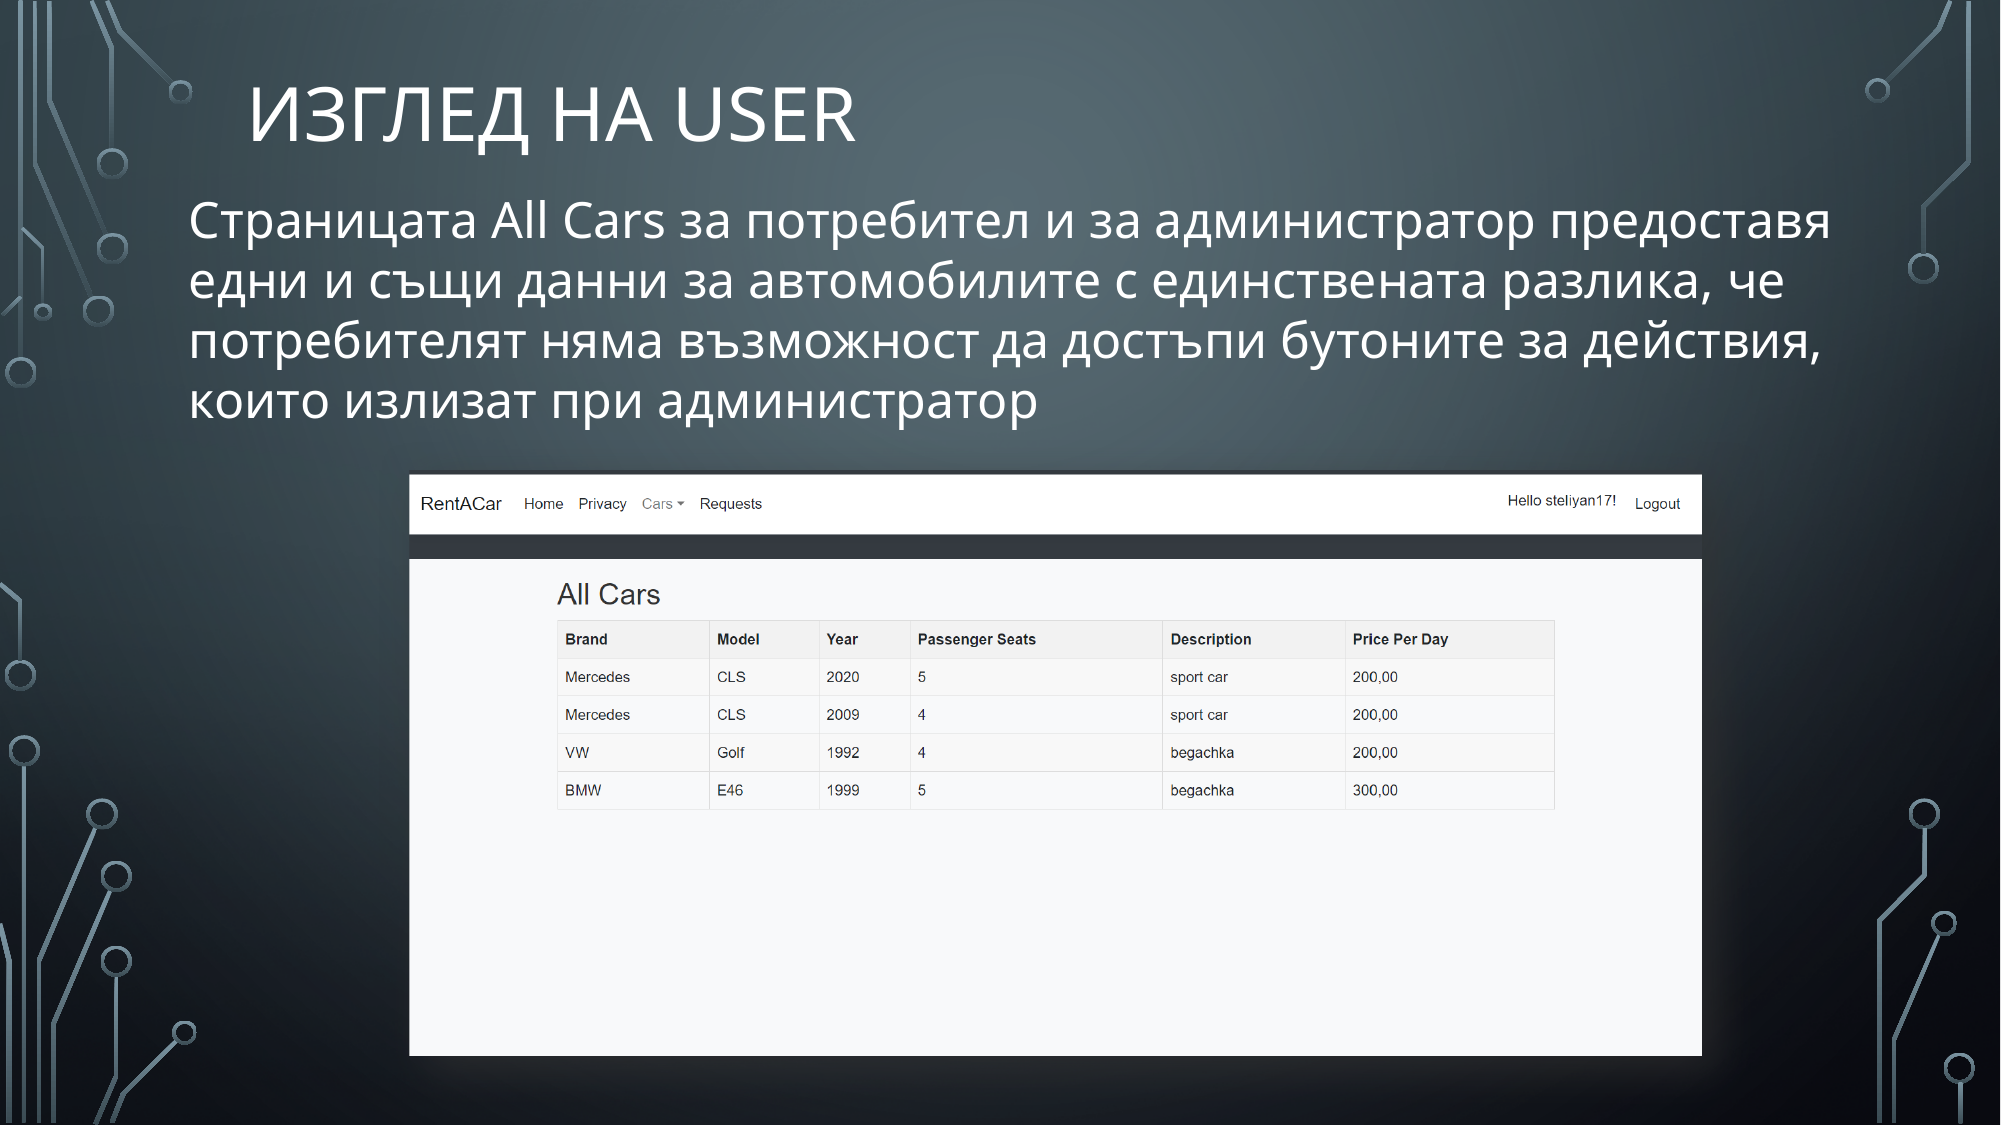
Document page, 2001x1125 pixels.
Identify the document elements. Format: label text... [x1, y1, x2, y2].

text_box Страницата All Cars за потребител и за администратор предоставя едни и същи данни за автомобилите с единствената разлика, че потребителят няма възможност да достъпи бутоните за действия, които излизат при администратор [174, 181, 1937, 437]
title Изглед на USER [231, 20, 1826, 181]
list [408, 470, 1703, 1056]
